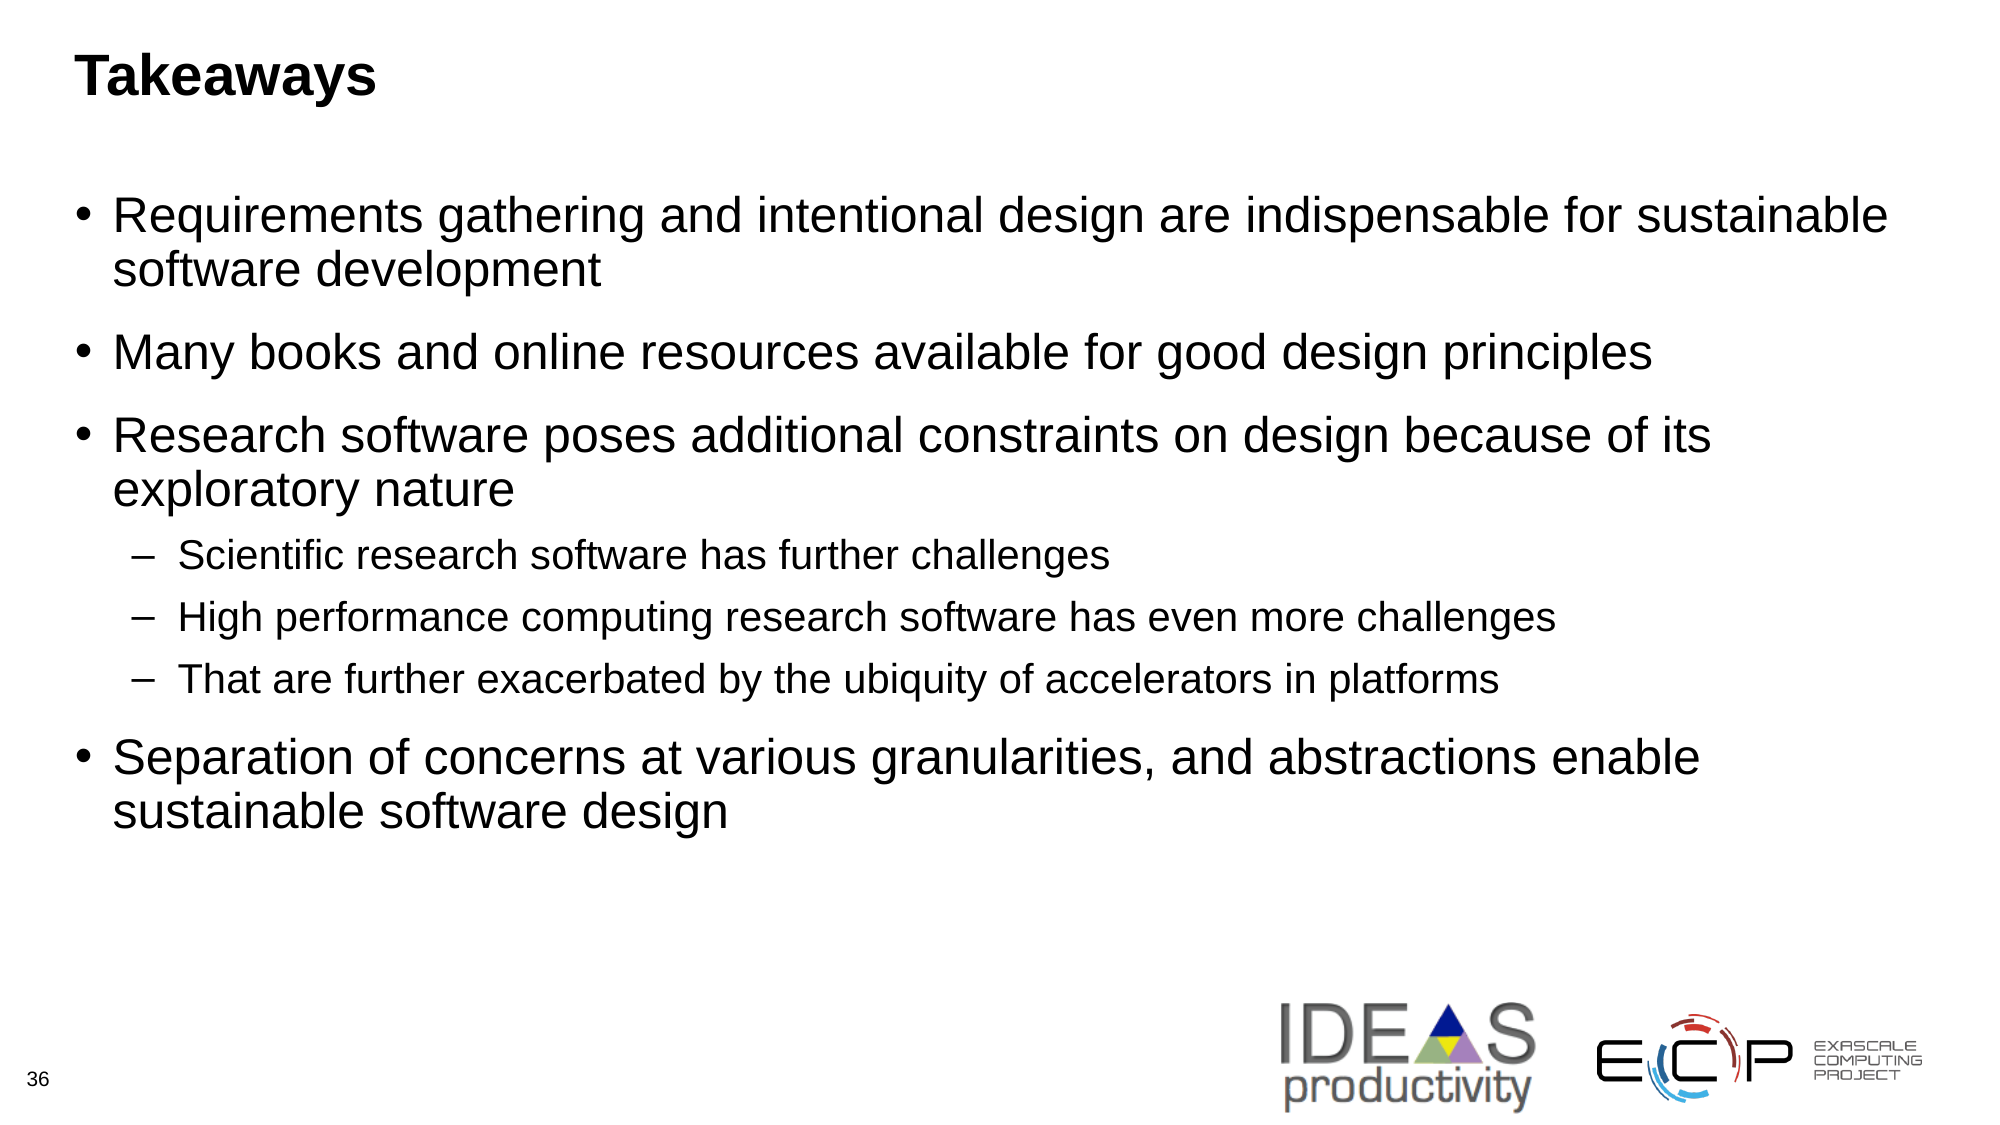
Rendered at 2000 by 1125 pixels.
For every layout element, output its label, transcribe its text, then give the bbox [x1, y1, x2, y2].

picture [1280, 1011, 1537, 1114]
list Requirements gathering and intentional design are indispensable for sustainable software development Many books and online resources available for good design principles Research software poses additional constraints on design because of its exploratory nature Scientific research software has further challenges High performance computing research software has even more challenges That are further exacerbated by the ubiquity of accelerators in platforms Separation of concerns at various granularities, and abstractions enable sustainable software design [59, 181, 1926, 1011]
picture [1597, 1014, 1922, 1103]
title Takeaways [59, 39, 1926, 181]
